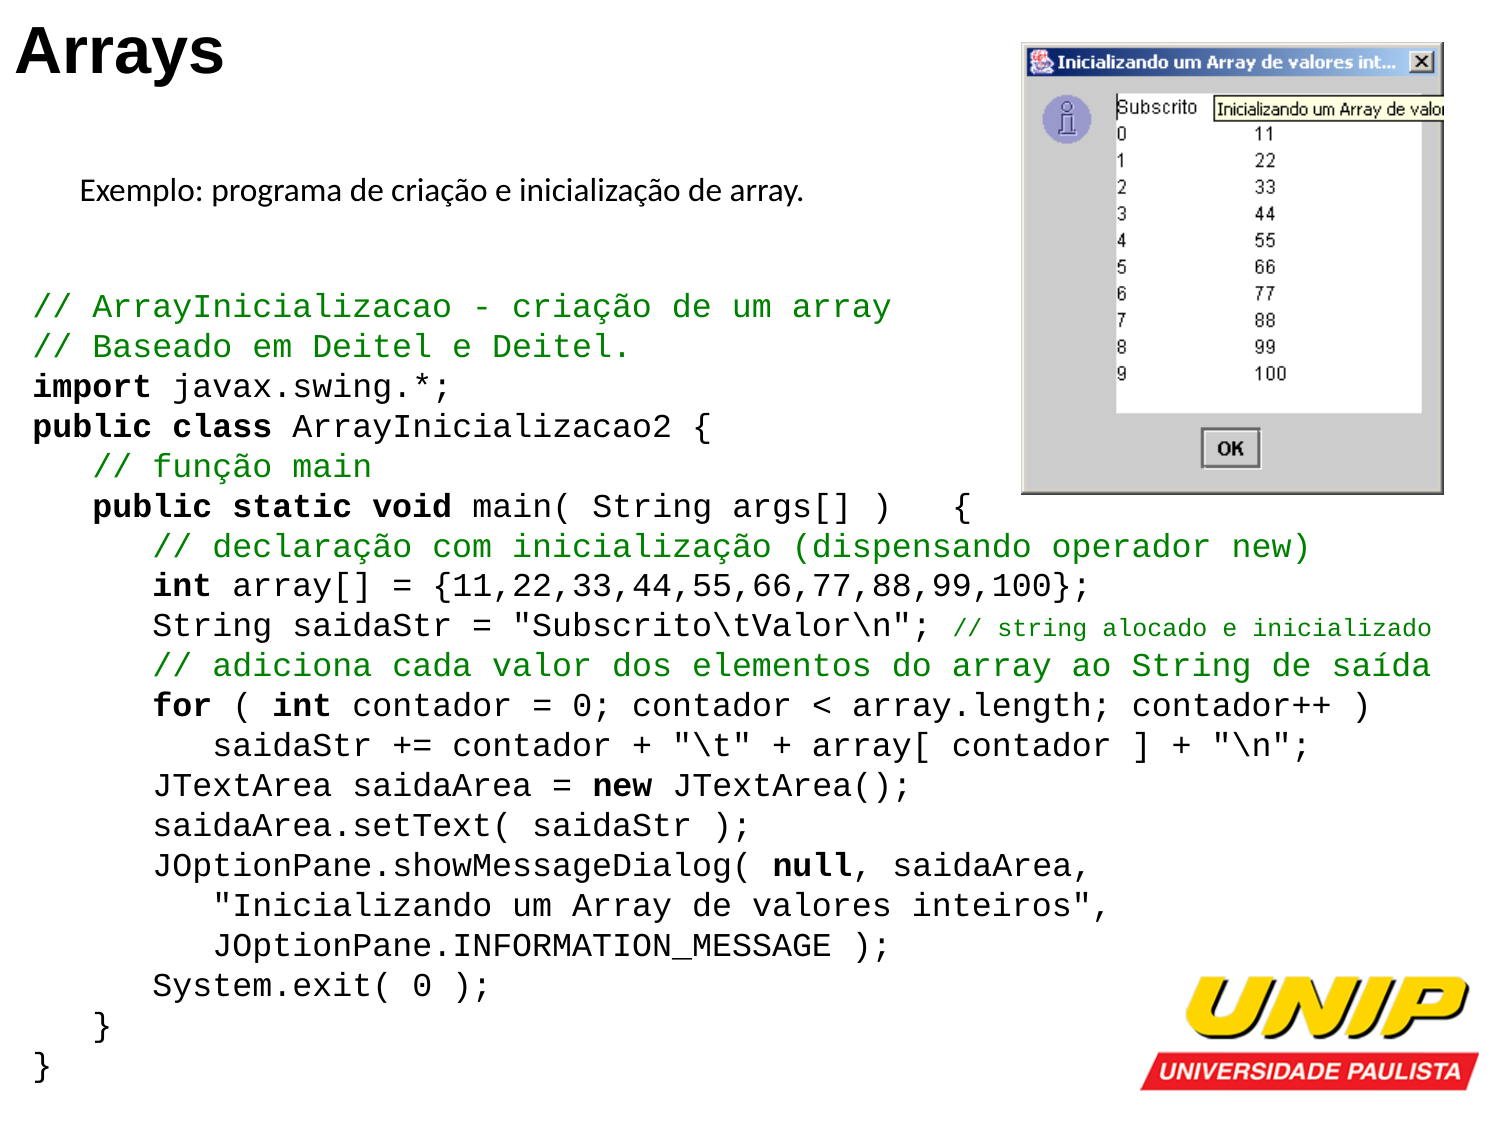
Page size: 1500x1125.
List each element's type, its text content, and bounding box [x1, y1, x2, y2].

text_box Exemplo: programa de criação e inicialização de array. [64, 160, 963, 216]
text_box // ArrayInicializacao - criação de um array // Baseado em Deitel e Deitel. import javax.swing.*; public class ArrayInicializacao2 { // função main public static void main( String args[] ) { // declaração com inicialização (dispensando operador new) int array[] = {11,22,33,44,55,66,77,88,99,100}; String saidaStr = "Subscrito\tValor\n"; // string alocado e inicializado // adiciona cada valor dos elementos do array ao String de saída for ( int contador = 0; contador < array.length; contador++ ) saidaStr += contador + "\t" + array[ contador ] + "\n"; JTextArea saidaArea = new JTextArea(); saidaArea.setText( saidaStr ); JOptionPane.showMessageDialog( null, saidaArea, "Inicializando um Array de valores inteiros", JOptionPane.INFORMATION_MESSAGE ); System.exit( 0 ); } } [17, 276, 1459, 1090]
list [1021, 42, 1444, 495]
picture [1139, 967, 1480, 1096]
text_box Arrays [0, 0, 1500, 95]
